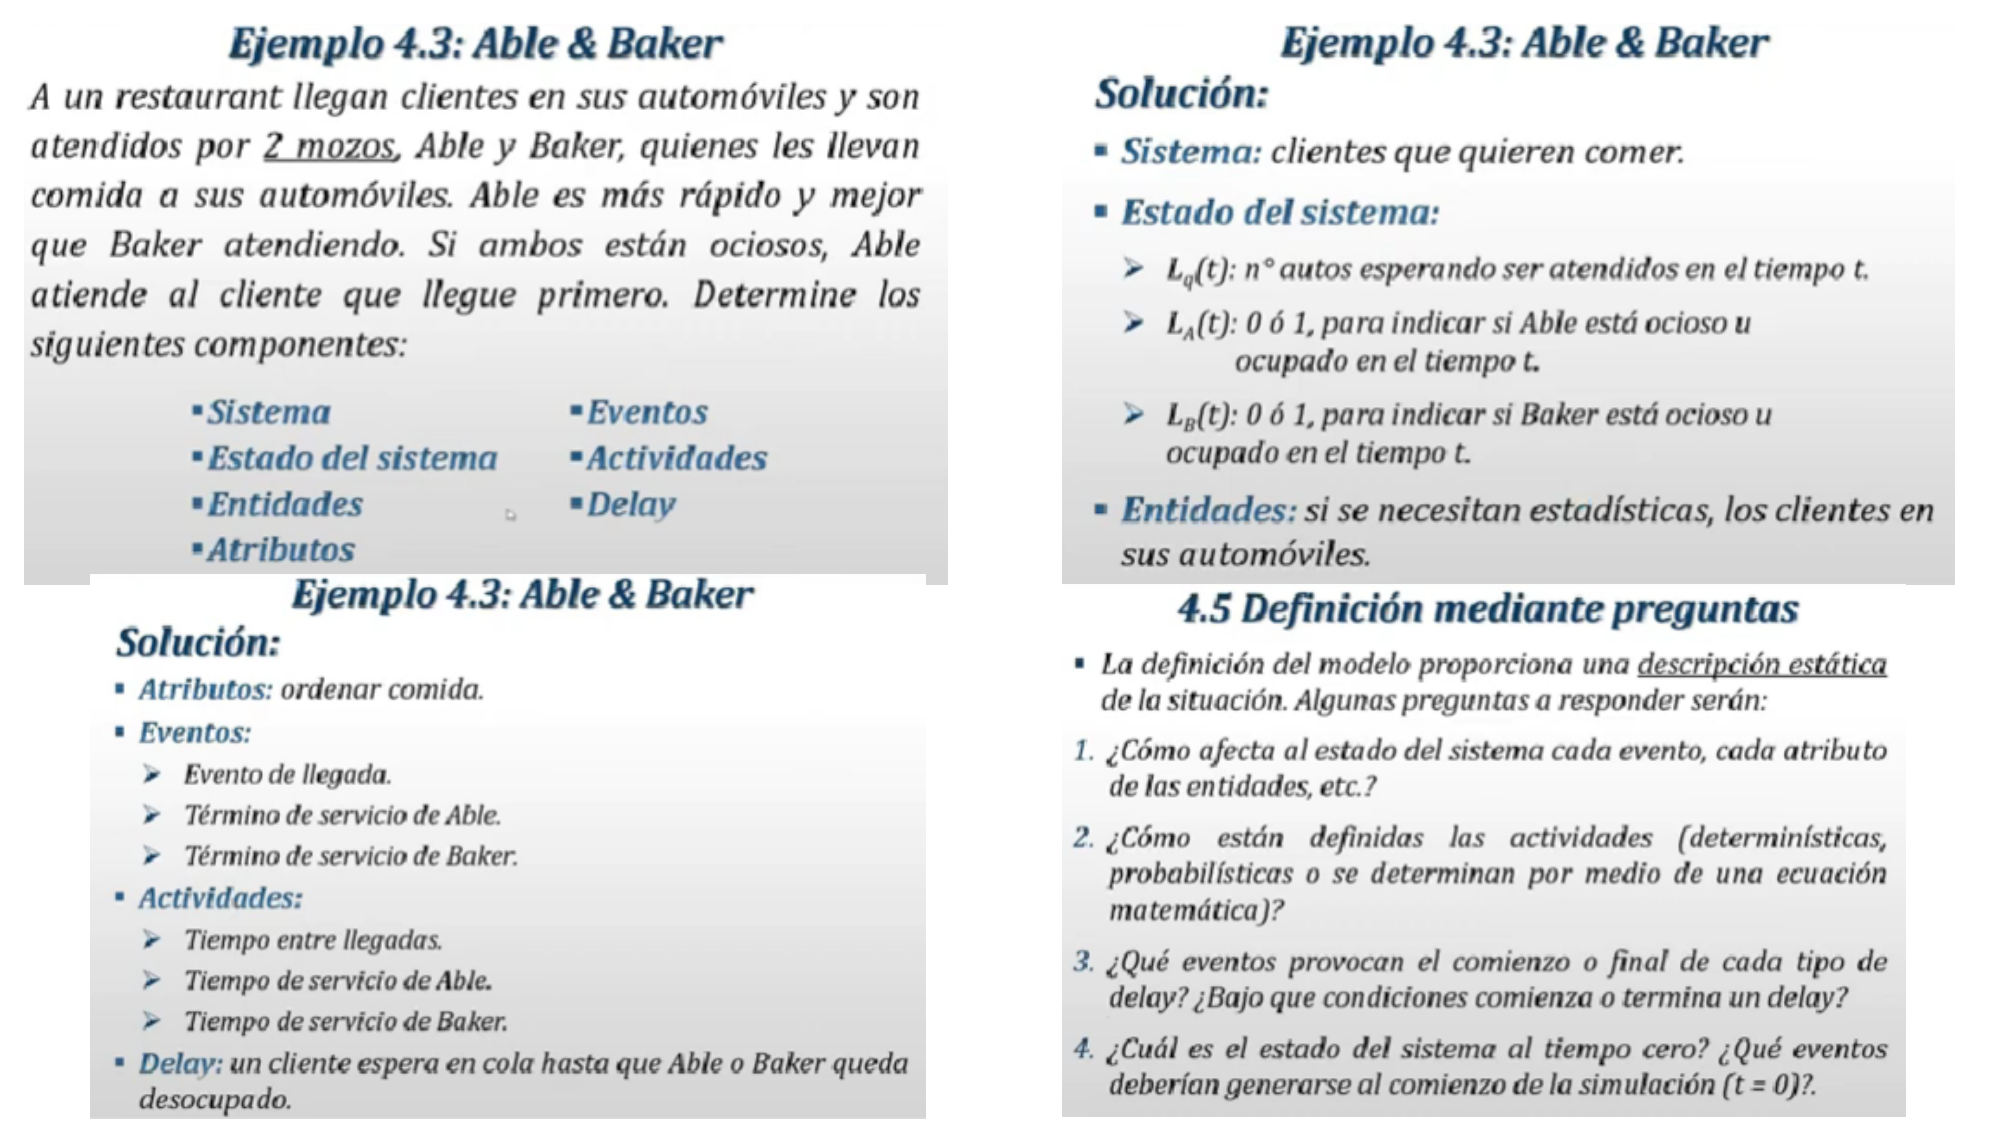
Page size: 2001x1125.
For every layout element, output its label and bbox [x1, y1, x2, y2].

picture [24, 23, 948, 1119]
picture [1062, 23, 1955, 1117]
